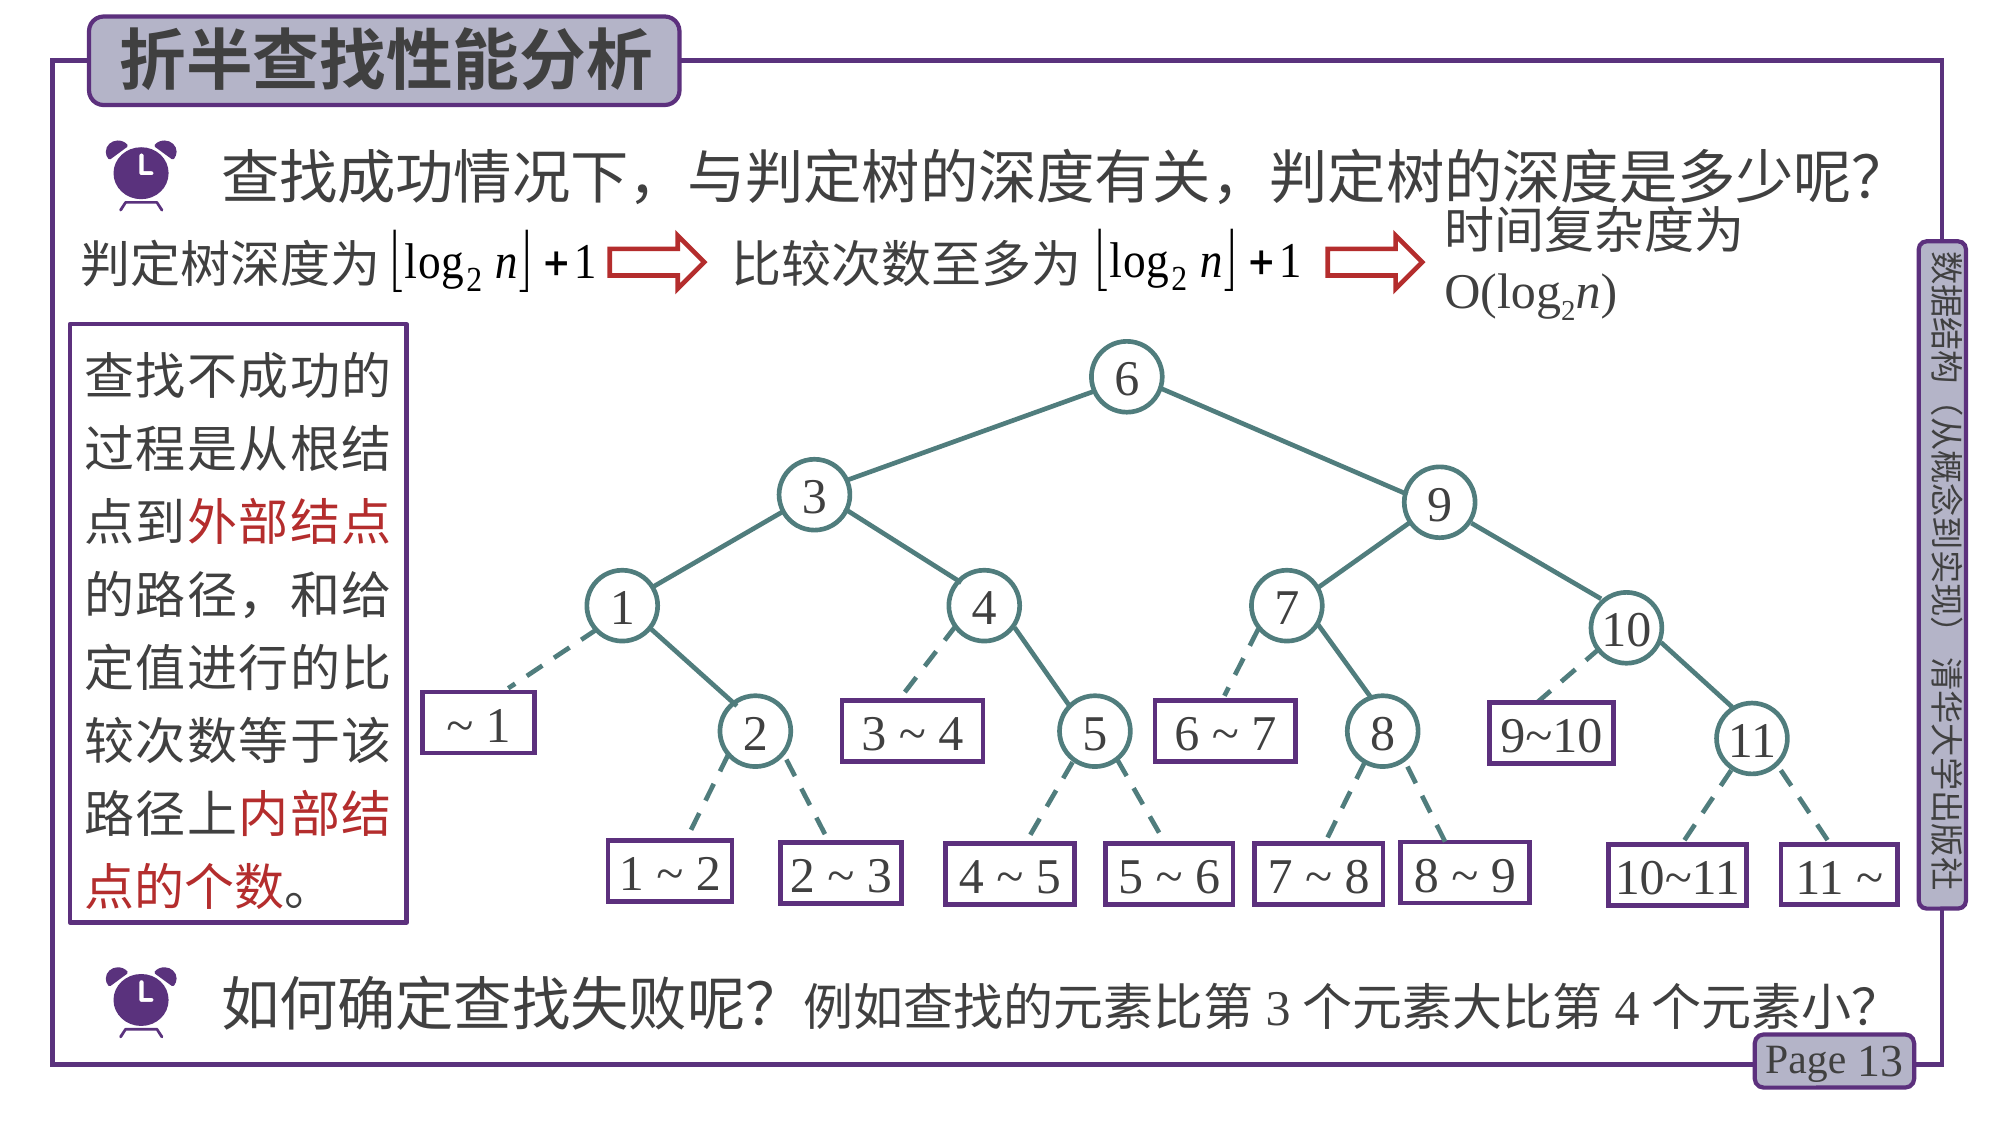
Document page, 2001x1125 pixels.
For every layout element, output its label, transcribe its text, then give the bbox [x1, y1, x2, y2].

text_box 10 [1591, 592, 1662, 629]
text_box [87, 15, 671, 107]
text_box 查找不成功的过程是从根结点到外部结点的路径，和给定值进行的比较次数等于该路径上内部结点的个数。 [69, 324, 407, 923]
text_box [844, 390, 1096, 583]
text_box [609, 224, 1309, 303]
text_box 6 [1091, 341, 1163, 413]
text_box 9 [1404, 466, 1476, 538]
text_box 1 [586, 570, 658, 629]
text_box 4 [948, 583, 1020, 629]
text_box 3 [779, 459, 844, 531]
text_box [105, 133, 1931, 219]
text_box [842, 625, 983, 629]
text_box [981, 42, 1019, 86]
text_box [422, 629, 1898, 906]
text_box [105, 959, 1931, 1046]
text_box 折半查找性能分析 [104, 10, 694, 105]
text_box 7 [1251, 570, 1323, 629]
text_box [63, 224, 603, 304]
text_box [1327, 224, 1926, 300]
